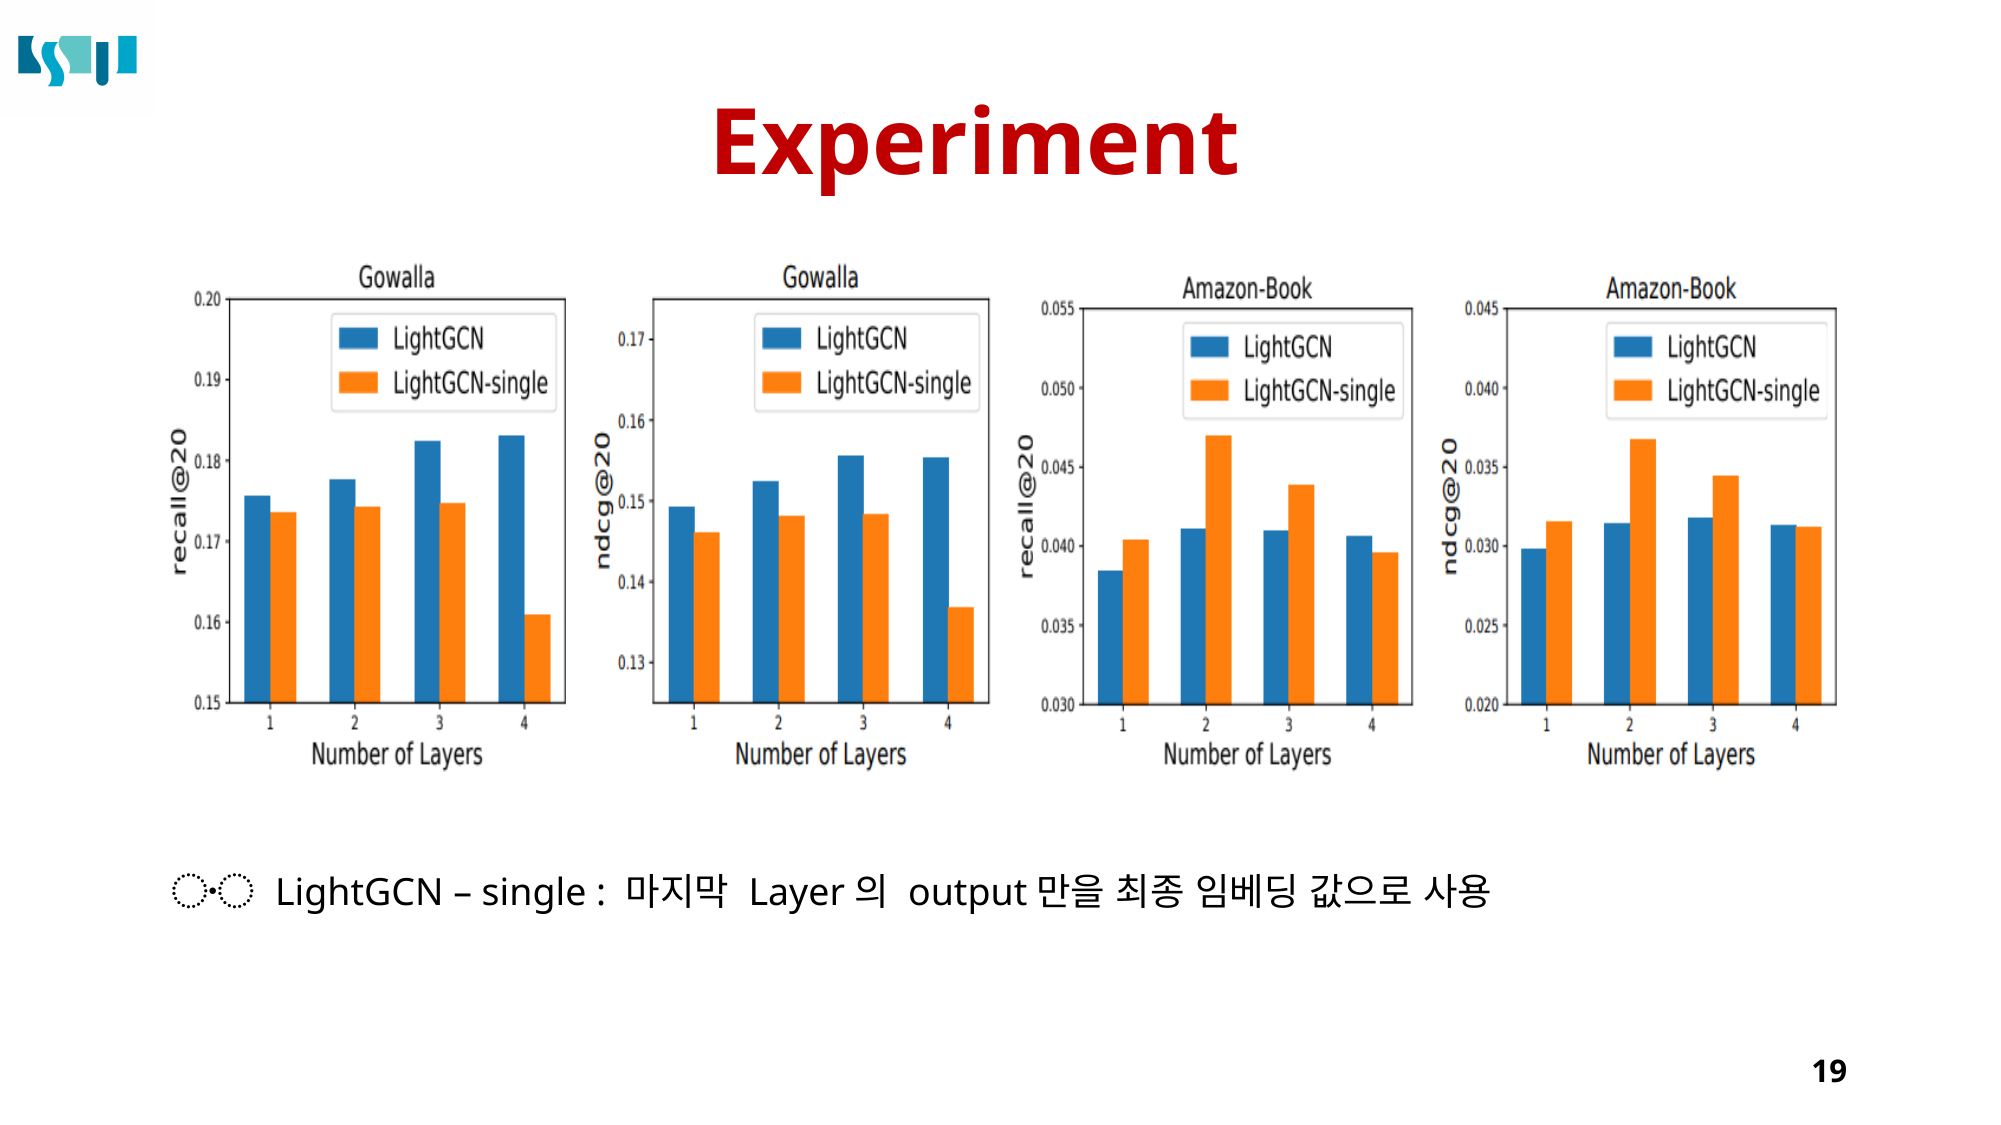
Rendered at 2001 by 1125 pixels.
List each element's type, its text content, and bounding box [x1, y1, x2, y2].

picture [125, 202, 1863, 792]
picture [0, 0, 156, 117]
text_box Experiment [155, 75, 1795, 201]
text_box 〮 LightGCN – single : 마지막 Layer의 output만을 최종 임베딩 값으로 사용 [156, 860, 1832, 921]
slide_number 19 [1412, 1042, 1863, 1103]
